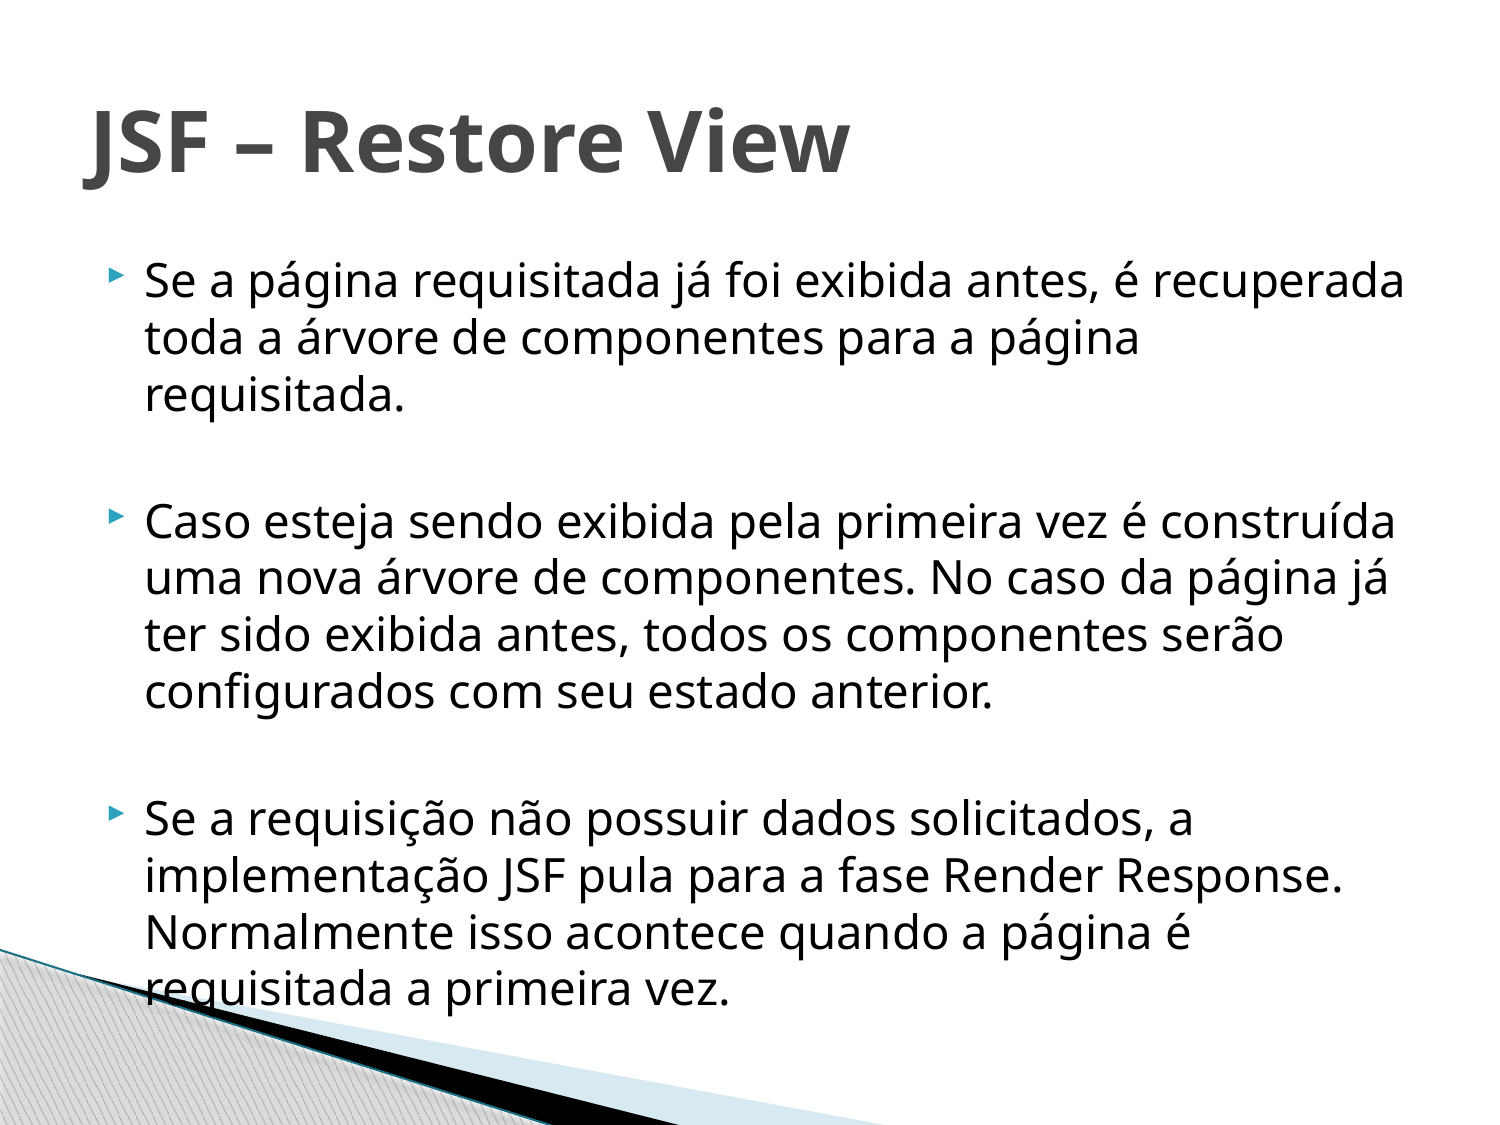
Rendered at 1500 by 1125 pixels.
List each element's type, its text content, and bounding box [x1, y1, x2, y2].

list Se a página requisitada já foi exibida antes, é recuperada toda a árvore de componentes para a página requisitada. Caso esteja sendo exibida pela primeira vez é construída uma nova árvore de componentes. No caso da página já ter sido exibida antes, todos os componentes serão configurados com seu estado anterior. Se a requisição não possuir dados solicitados, a implementação JSF pula para a fase Render Response. Normalmente isso acontece quando a página é requisitada a primeira vez. [75, 243, 1425, 1047]
title JSF – Restore View [75, 45, 1425, 233]
